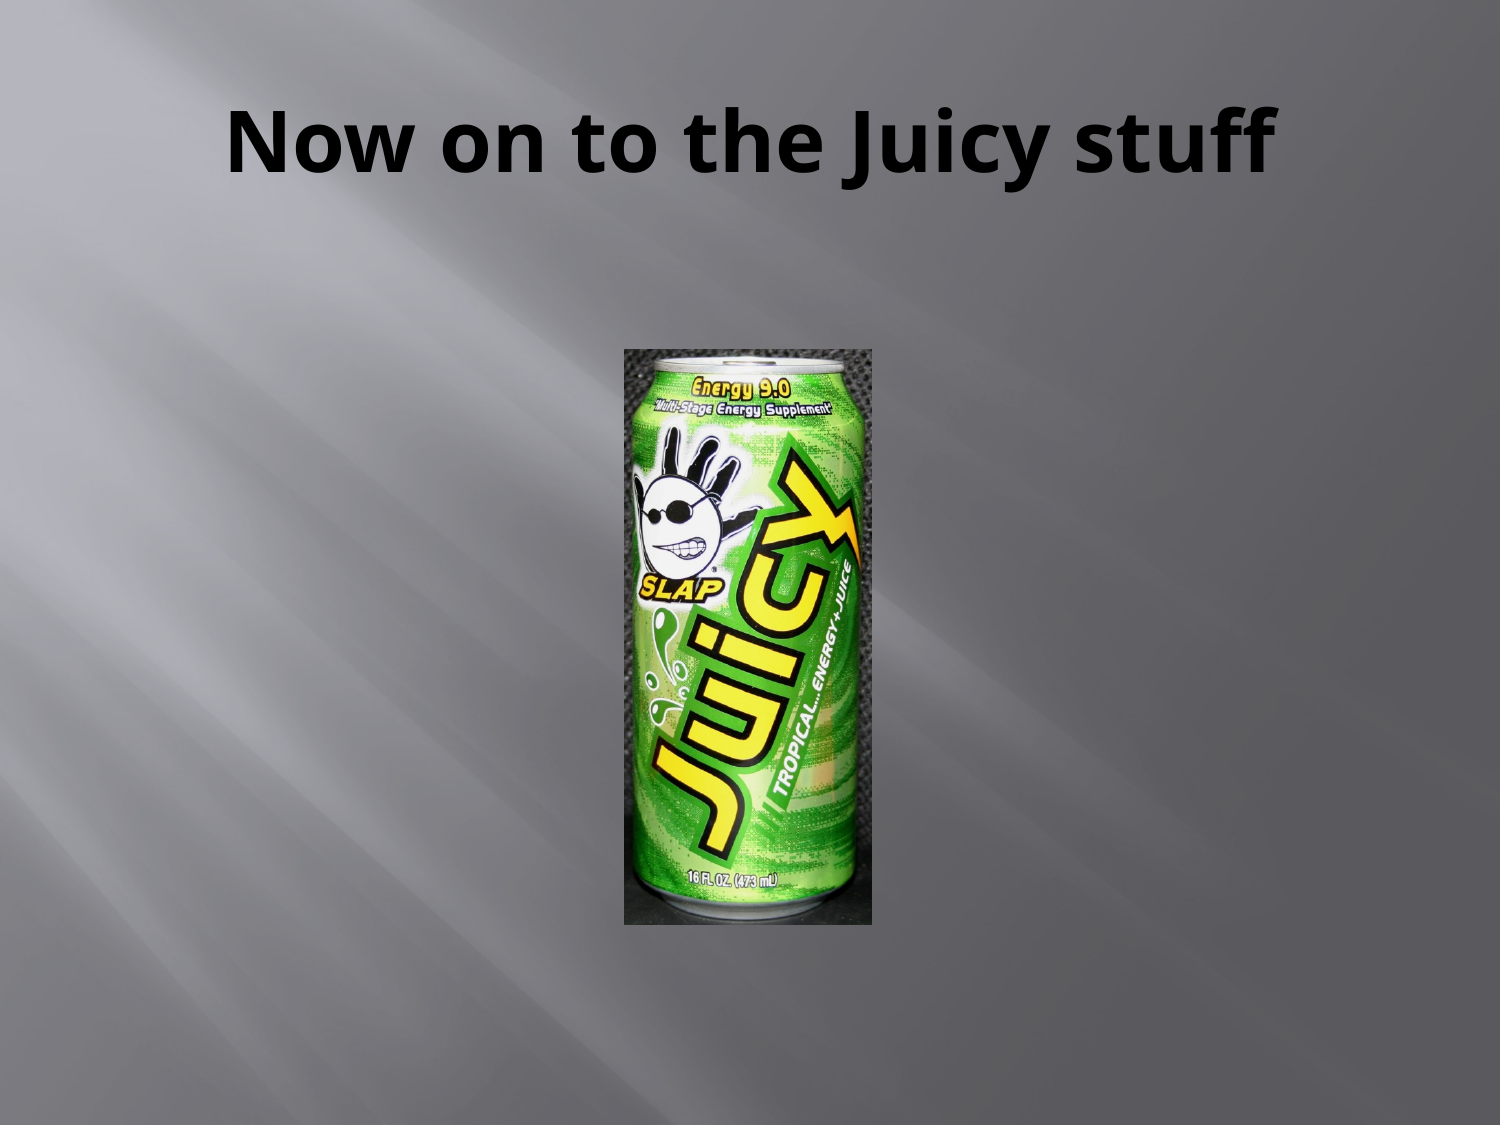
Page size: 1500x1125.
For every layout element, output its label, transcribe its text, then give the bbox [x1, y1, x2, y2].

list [624, 349, 872, 926]
title Now on to the Juicy stuff [75, 45, 1425, 233]
